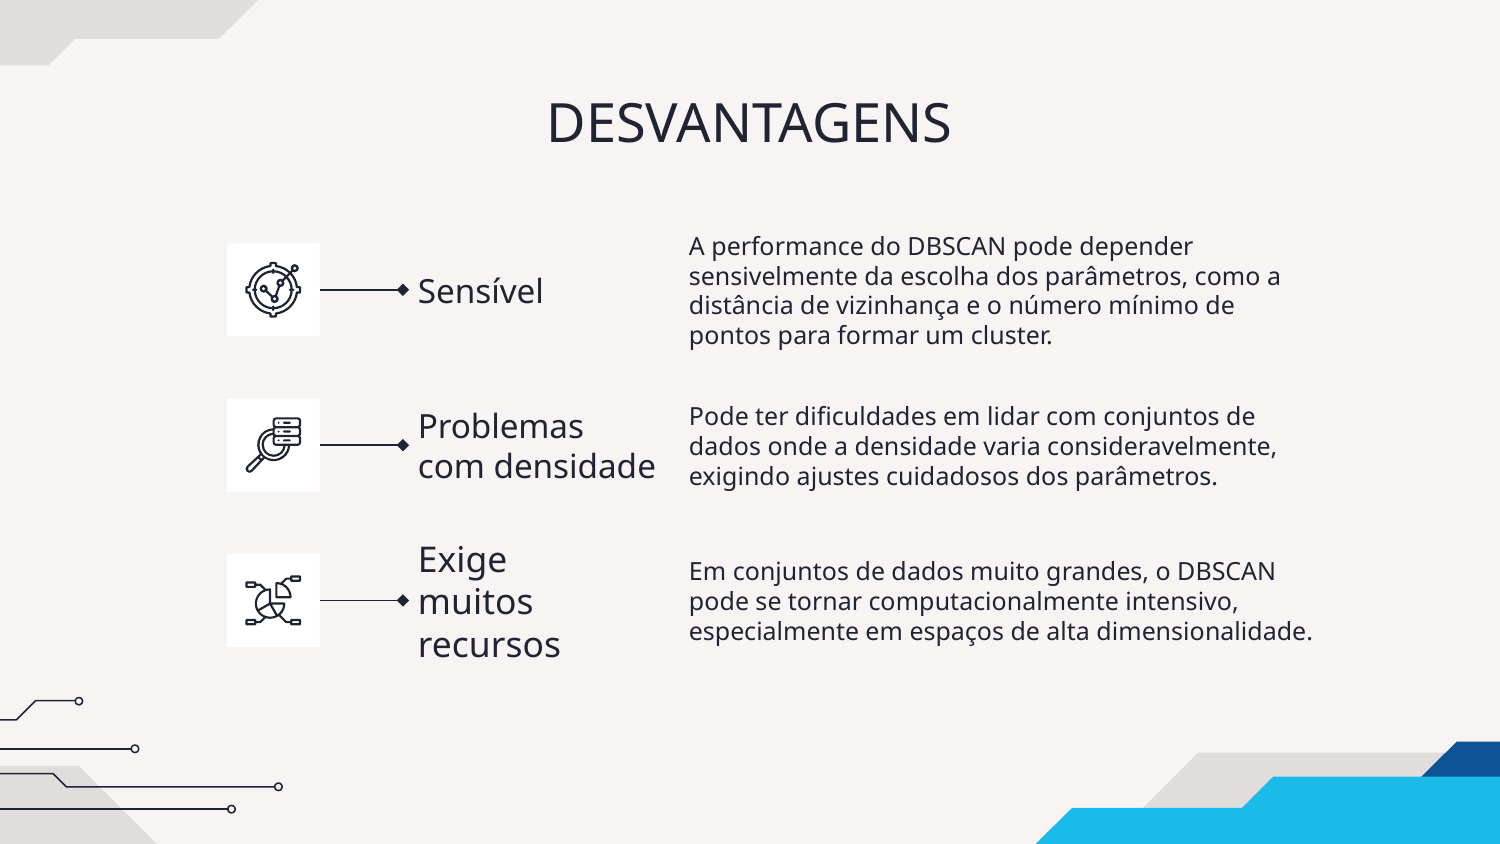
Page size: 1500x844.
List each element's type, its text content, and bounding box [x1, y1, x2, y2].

title DESVANTAGENS [118, 72, 1382, 167]
text_box [245, 261, 302, 318]
text_box [226, 243, 320, 337]
text_box Em conjuntos de dados muito grandes, o DBSCAN pode se tornar computacionalmente intensivo, especialmente em espaços de alta dimensionalidade. [673, 535, 1331, 666]
text_box Sensível [402, 224, 631, 355]
text_box [226, 553, 320, 647]
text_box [245, 417, 302, 474]
text_box Problemas com densidade [402, 380, 674, 511]
text_box A performance do DBSCAN pode depender sensivelmente da escolha dos parâmetros, como a distância de vizinhança e o número mínimo de pontos para formar um cluster. [673, 224, 1331, 355]
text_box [245, 575, 302, 626]
text_box Pode ter dificuldades em lidar com conjuntos de dados onde a densidade varia consideravelmente, exigindo ajustes cuidadosos dos parâmetros. [674, 380, 1331, 511]
text_box [226, 398, 320, 492]
text_box Exige muitos recursos [402, 535, 631, 666]
